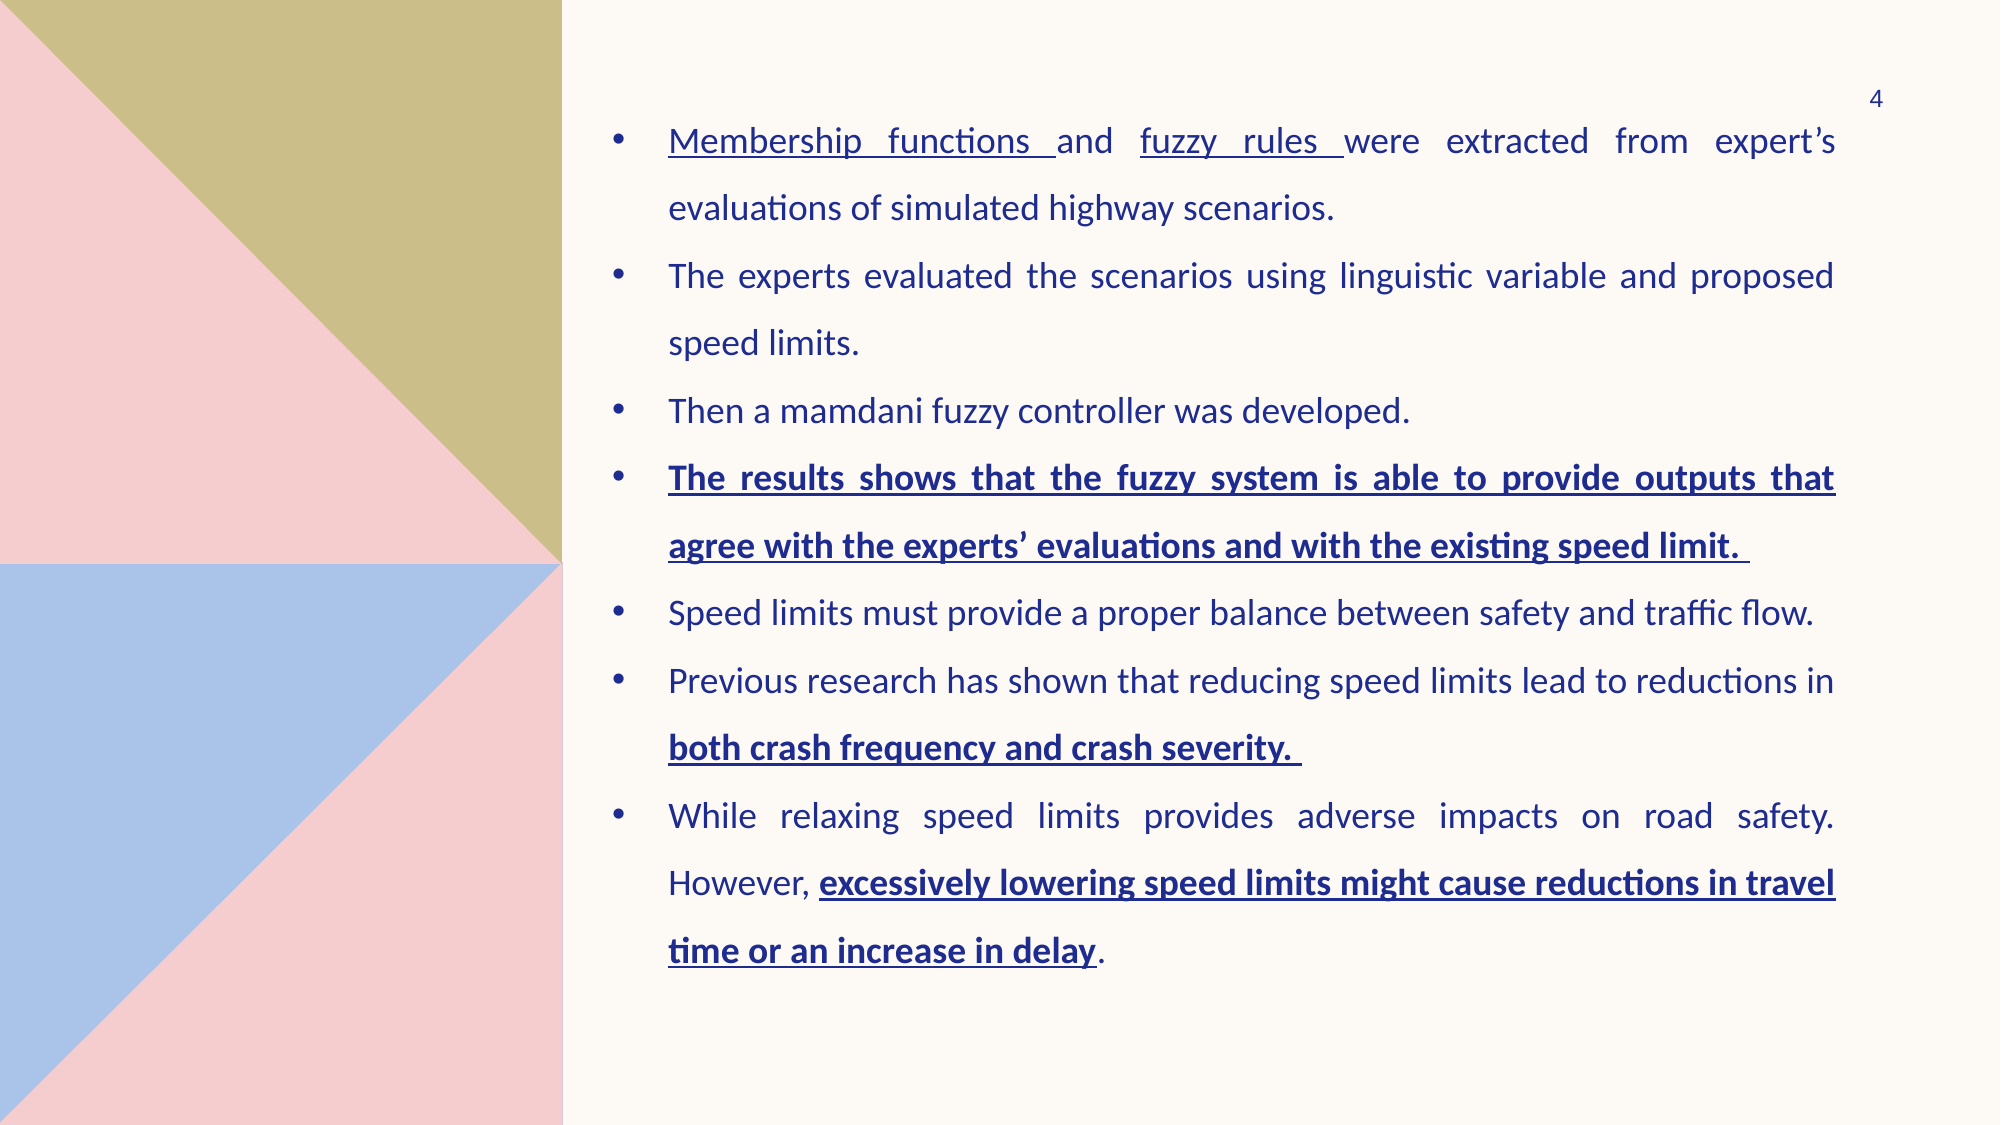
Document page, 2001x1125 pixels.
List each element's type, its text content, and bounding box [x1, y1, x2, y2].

list Membership functions and fuzzy rules were extracted from expert’s evaluations of simulated highway scenarios. The experts evaluated the scenarios using linguistic variable and proposed speed limits. Then a mamdani fuzzy controller was developed. The results shows that the fuzzy system is able to provide outputs that agree with the experts’ evaluations and with the existing speed limit. Speed limits must provide a proper balance between safety and traffic flow. Previous research has shown that reducing speed limits lead to reductions in both crash frequency and crash severity. While relaxing speed limits provides adverse impacts on road safety. However, excessively lowering speed limits might cause reductions in travel time or an increase in delay. [597, 85, 1852, 1050]
slide_number 4 [1795, 75, 1958, 120]
